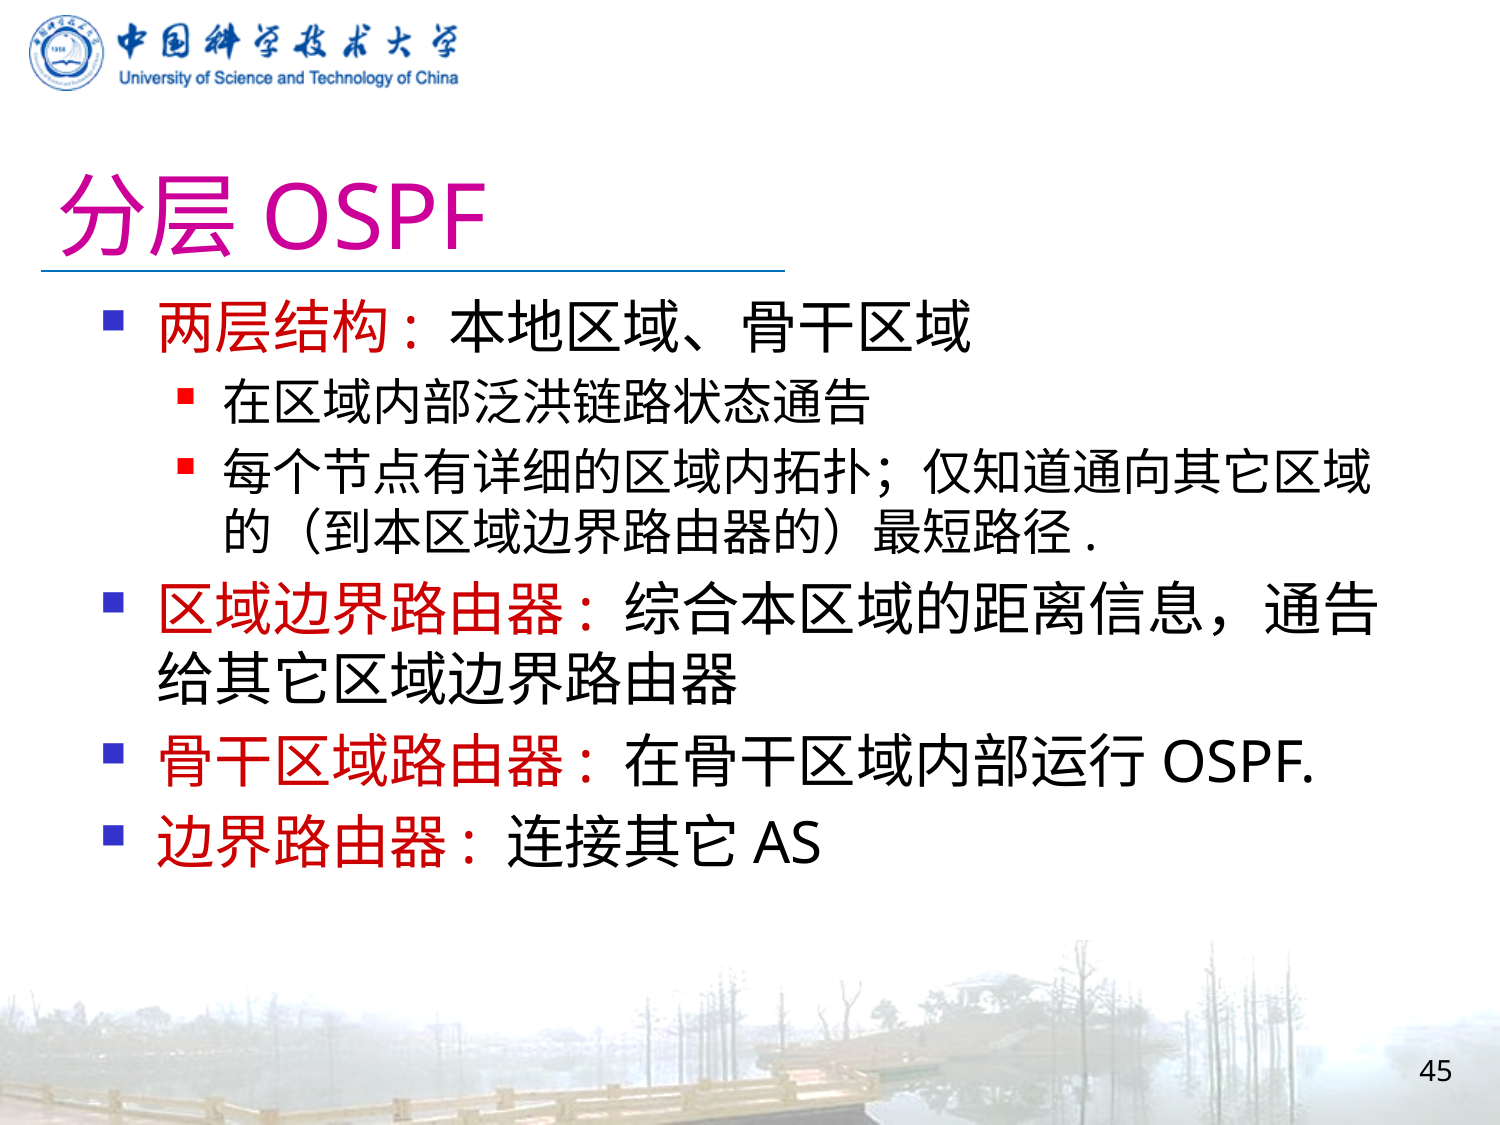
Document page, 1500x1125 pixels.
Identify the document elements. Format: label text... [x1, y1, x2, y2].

slide_number 45 [1154, 1023, 1468, 1100]
title 分层OSPF [40, 34, 1468, 276]
text_box y [0, 940, 1500, 1125]
picture [29, 15, 461, 91]
text_box 两层结构: 本地区域、骨干区域 在区域内部泛洪链路状态通告 每个节点有详细的区域内拓扑；仅知道通向其它区域的（到本区域边界路由器的）最短路径. 区域边界路由器: 综合本区域的距离信息，通告给其它区域边界路由器 骨干区域路由器: 在骨干区域内部运行OSPF. 边界路由器: 连接其它AS [85, 282, 1436, 941]
